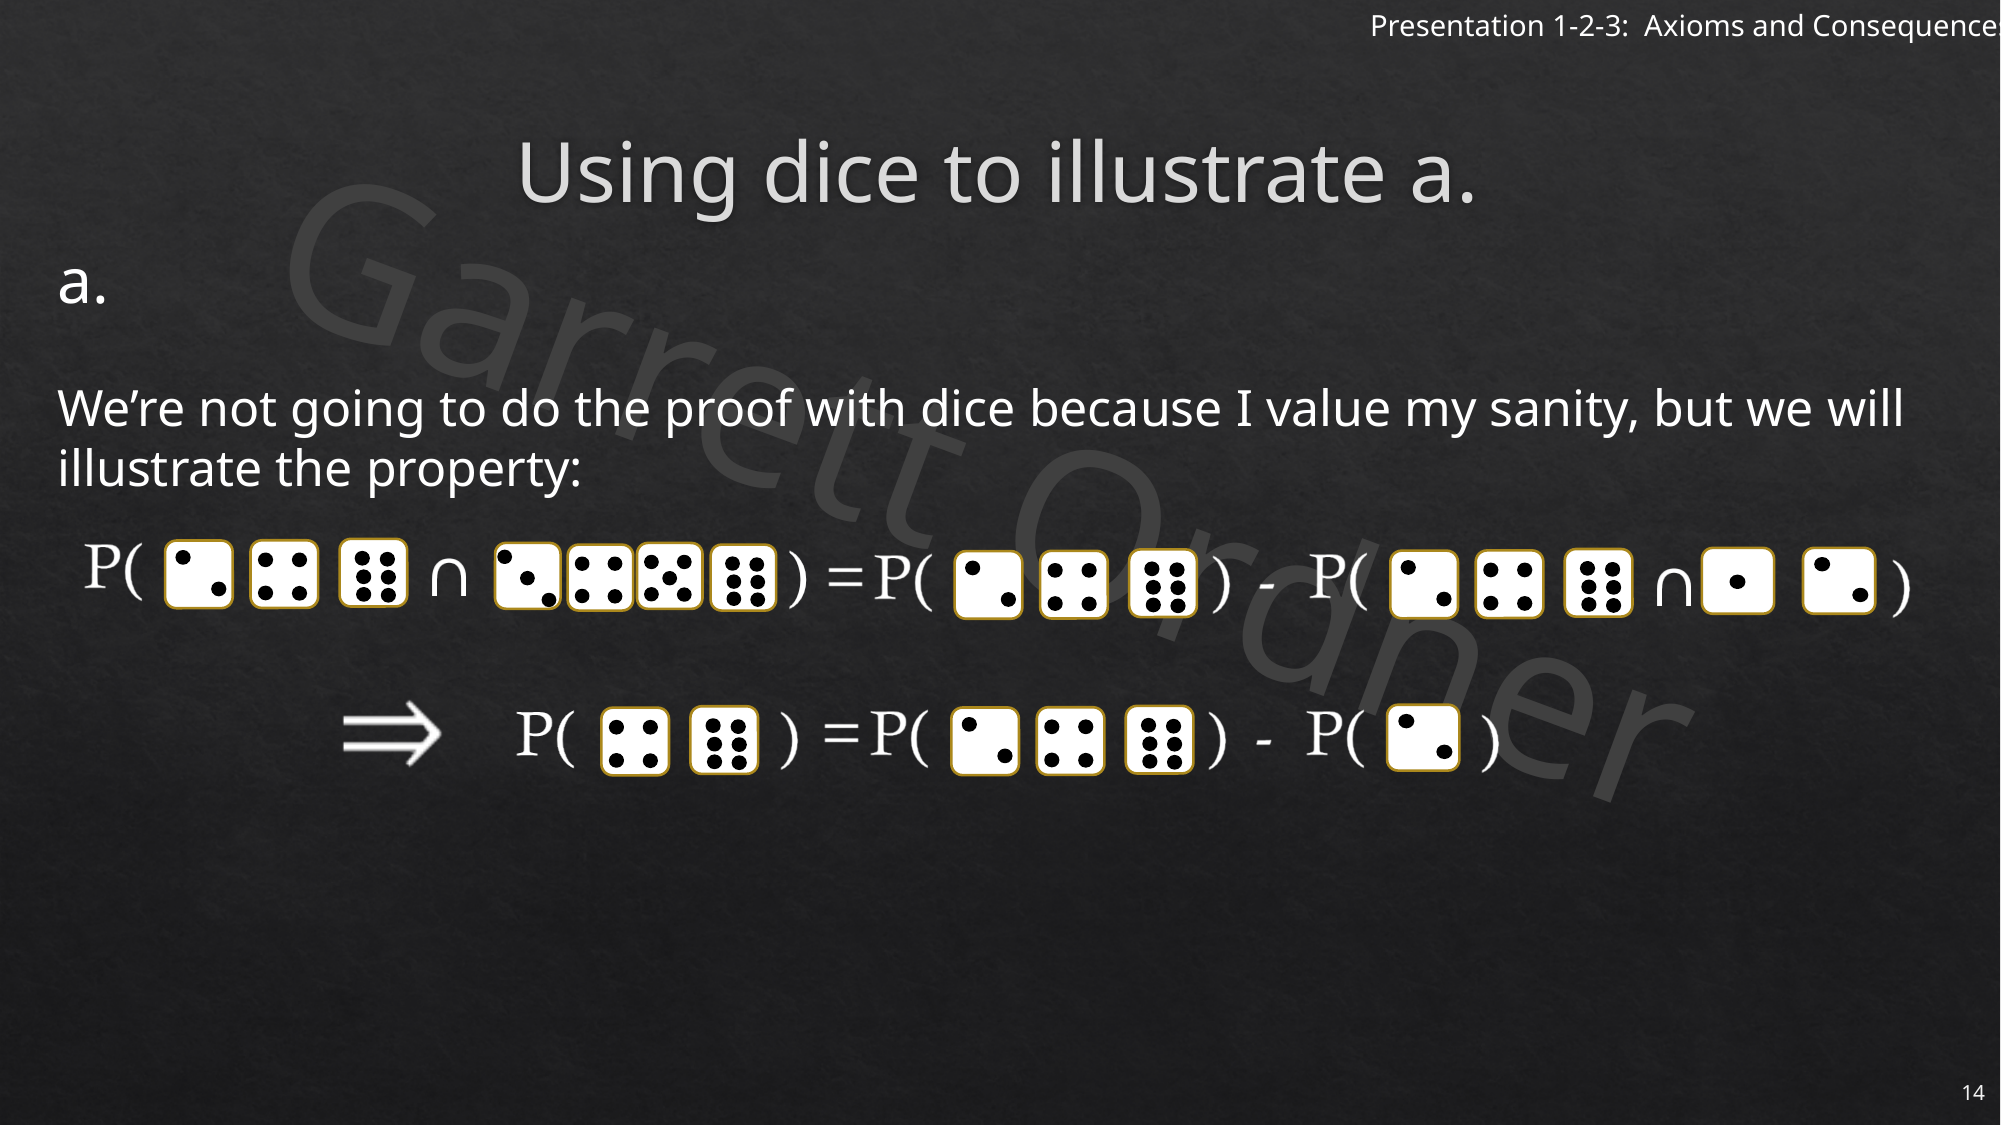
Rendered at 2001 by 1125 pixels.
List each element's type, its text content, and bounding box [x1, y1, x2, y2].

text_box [302, 673, 1539, 813]
title Using dice to illustrate a. [135, 66, 1860, 273]
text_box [45, 507, 1950, 659]
slide_number 14 [1876, 1063, 2000, 1124]
